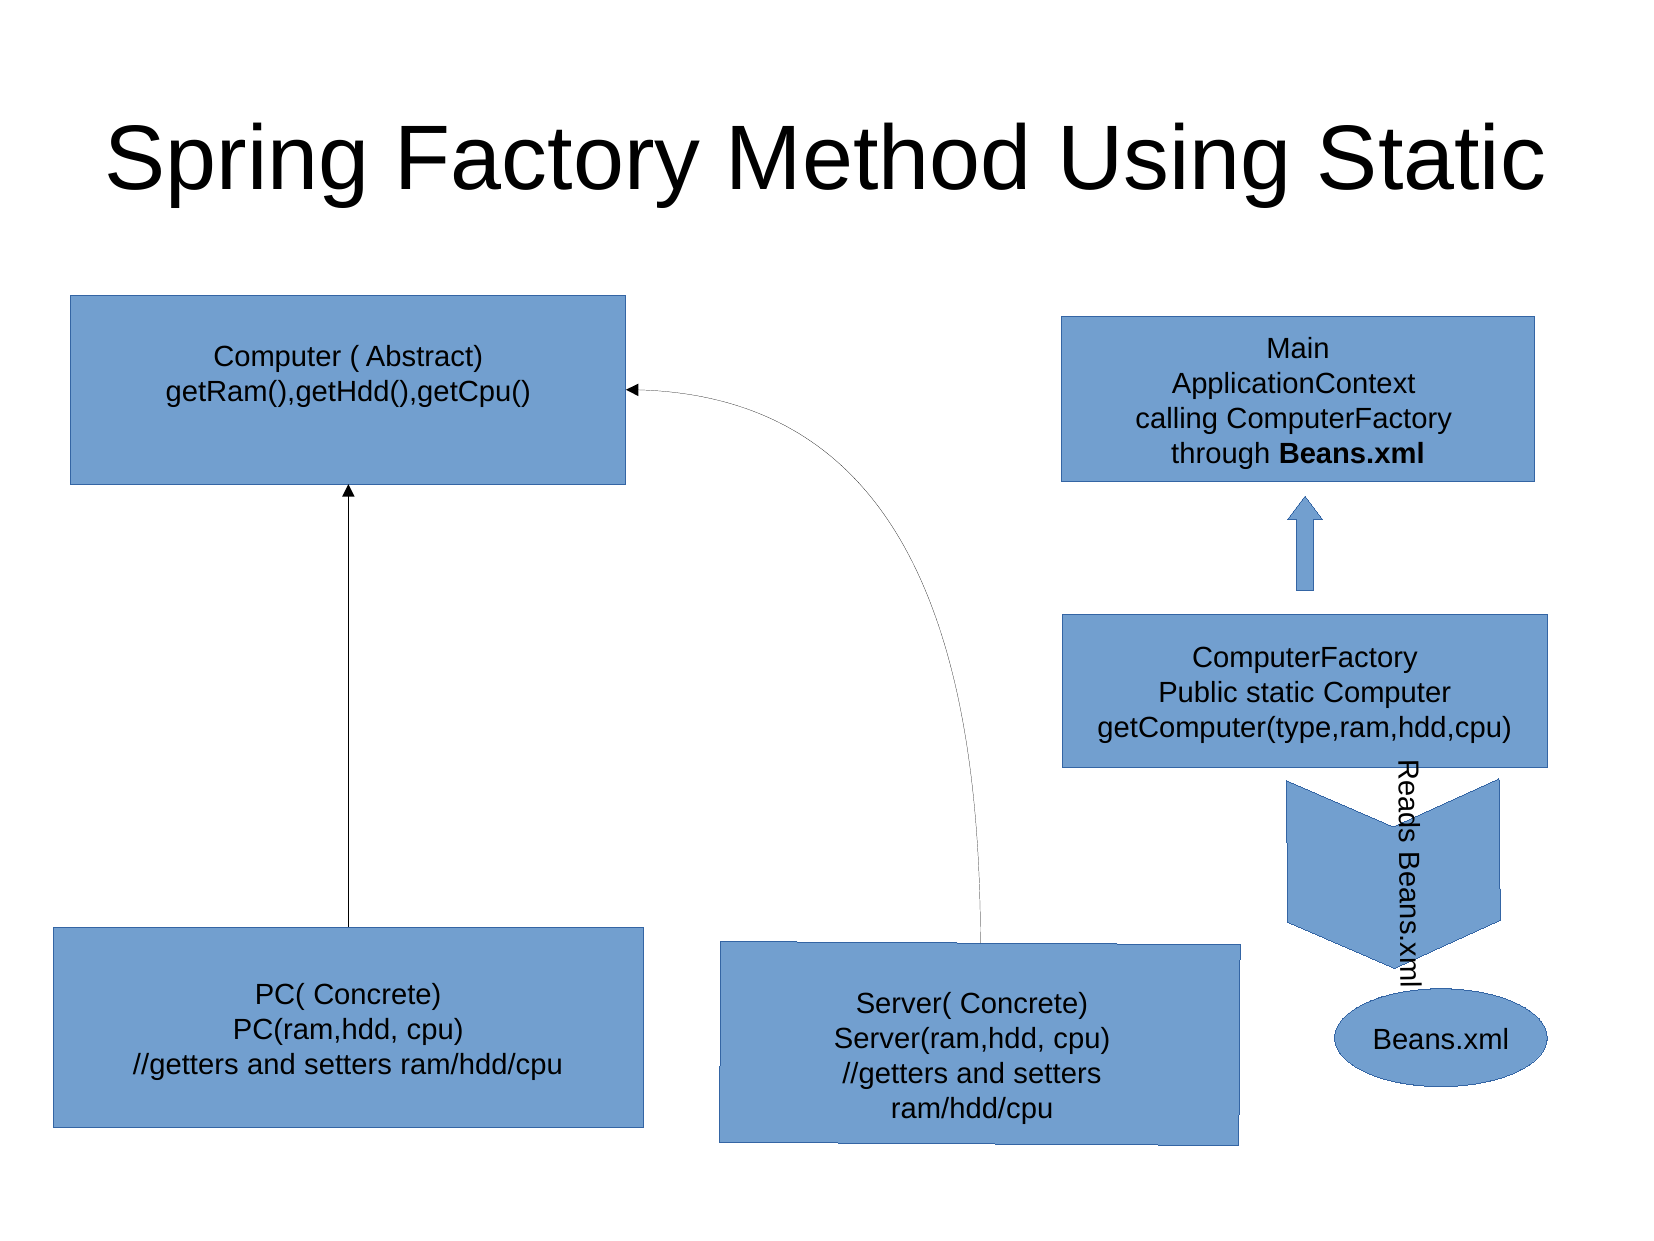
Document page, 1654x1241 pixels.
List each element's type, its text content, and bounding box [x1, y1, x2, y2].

text_box Server( Concrete) Server(ram,hdd, cpu) //getters and setters ram/hdd/cpu [763, 977, 1182, 1122]
text_box Computer ( Abstract) getRam(),getHdd(),getCpu() [70, 295, 626, 485]
text_box [719, 943, 1241, 1146]
text_box [1287, 496, 1323, 591]
text_box Main ApplicationContext calling ComputerFactory through Beans.xml [1061, 316, 1535, 482]
text_box PC( Concrete) PC(ram,hdd, cpu) //getters and setters ram/hdd/cpu [53, 927, 644, 1128]
text_box Spring Factory Method Using Static [82, 49, 1571, 257]
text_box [625, 389, 981, 944]
text_box Reads Beans.xml [1286, 778, 1501, 969]
text_box ComputerFactory Public static Computer getComputer(type,ram,hdd,cpu) [1062, 614, 1548, 768]
text_box Beans.xml [1334, 988, 1548, 1087]
